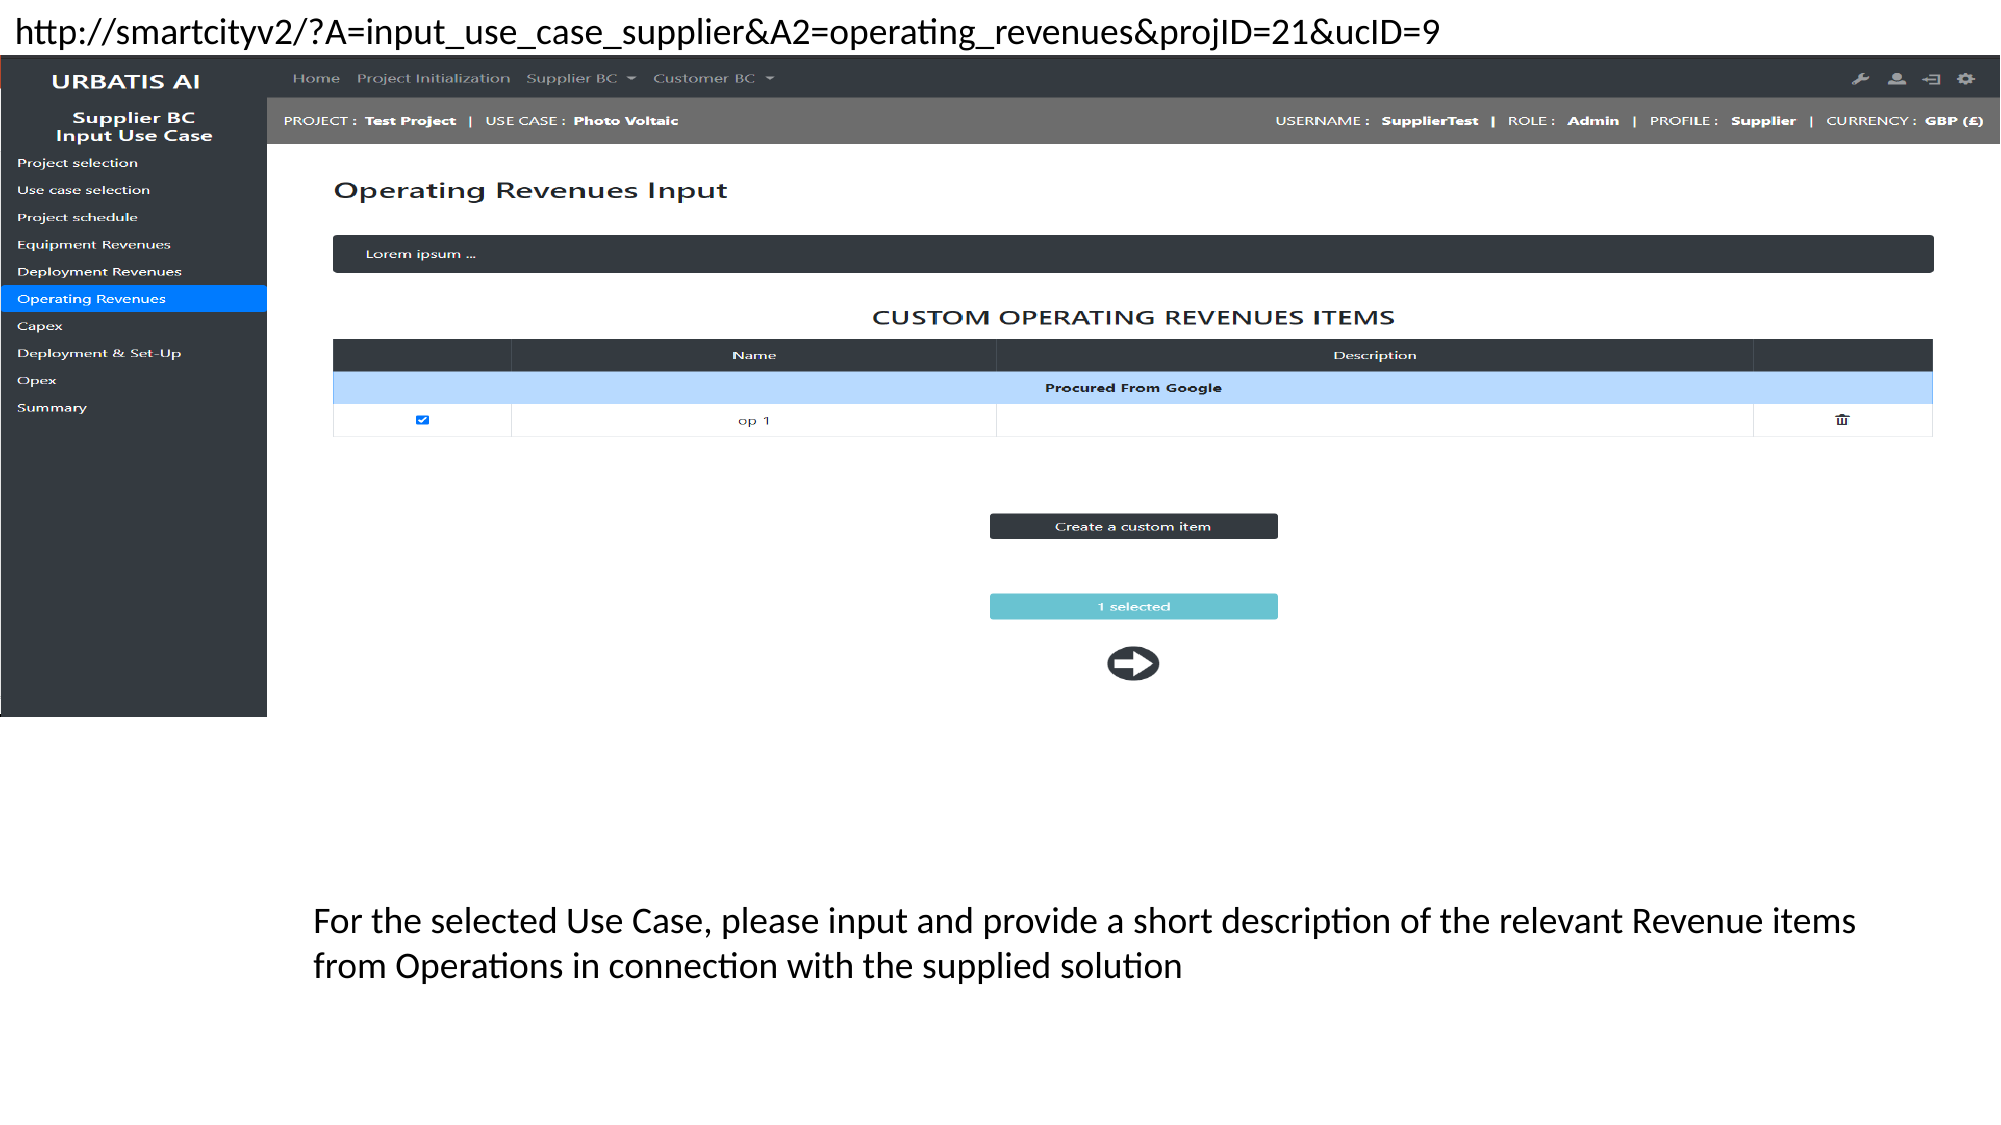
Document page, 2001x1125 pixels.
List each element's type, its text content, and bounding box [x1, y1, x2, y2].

picture [0, 55, 2000, 717]
text_box For the selected Use Case, please input and provide a short description of the relevant Revenue items from Operations in connection with the supplied solution [298, 888, 1875, 994]
text_box http://smartcityv2/?A=input_use_case_supplier&A2=operating_revenues&projID=21&ucID=9 [0, 0, 1596, 55]
